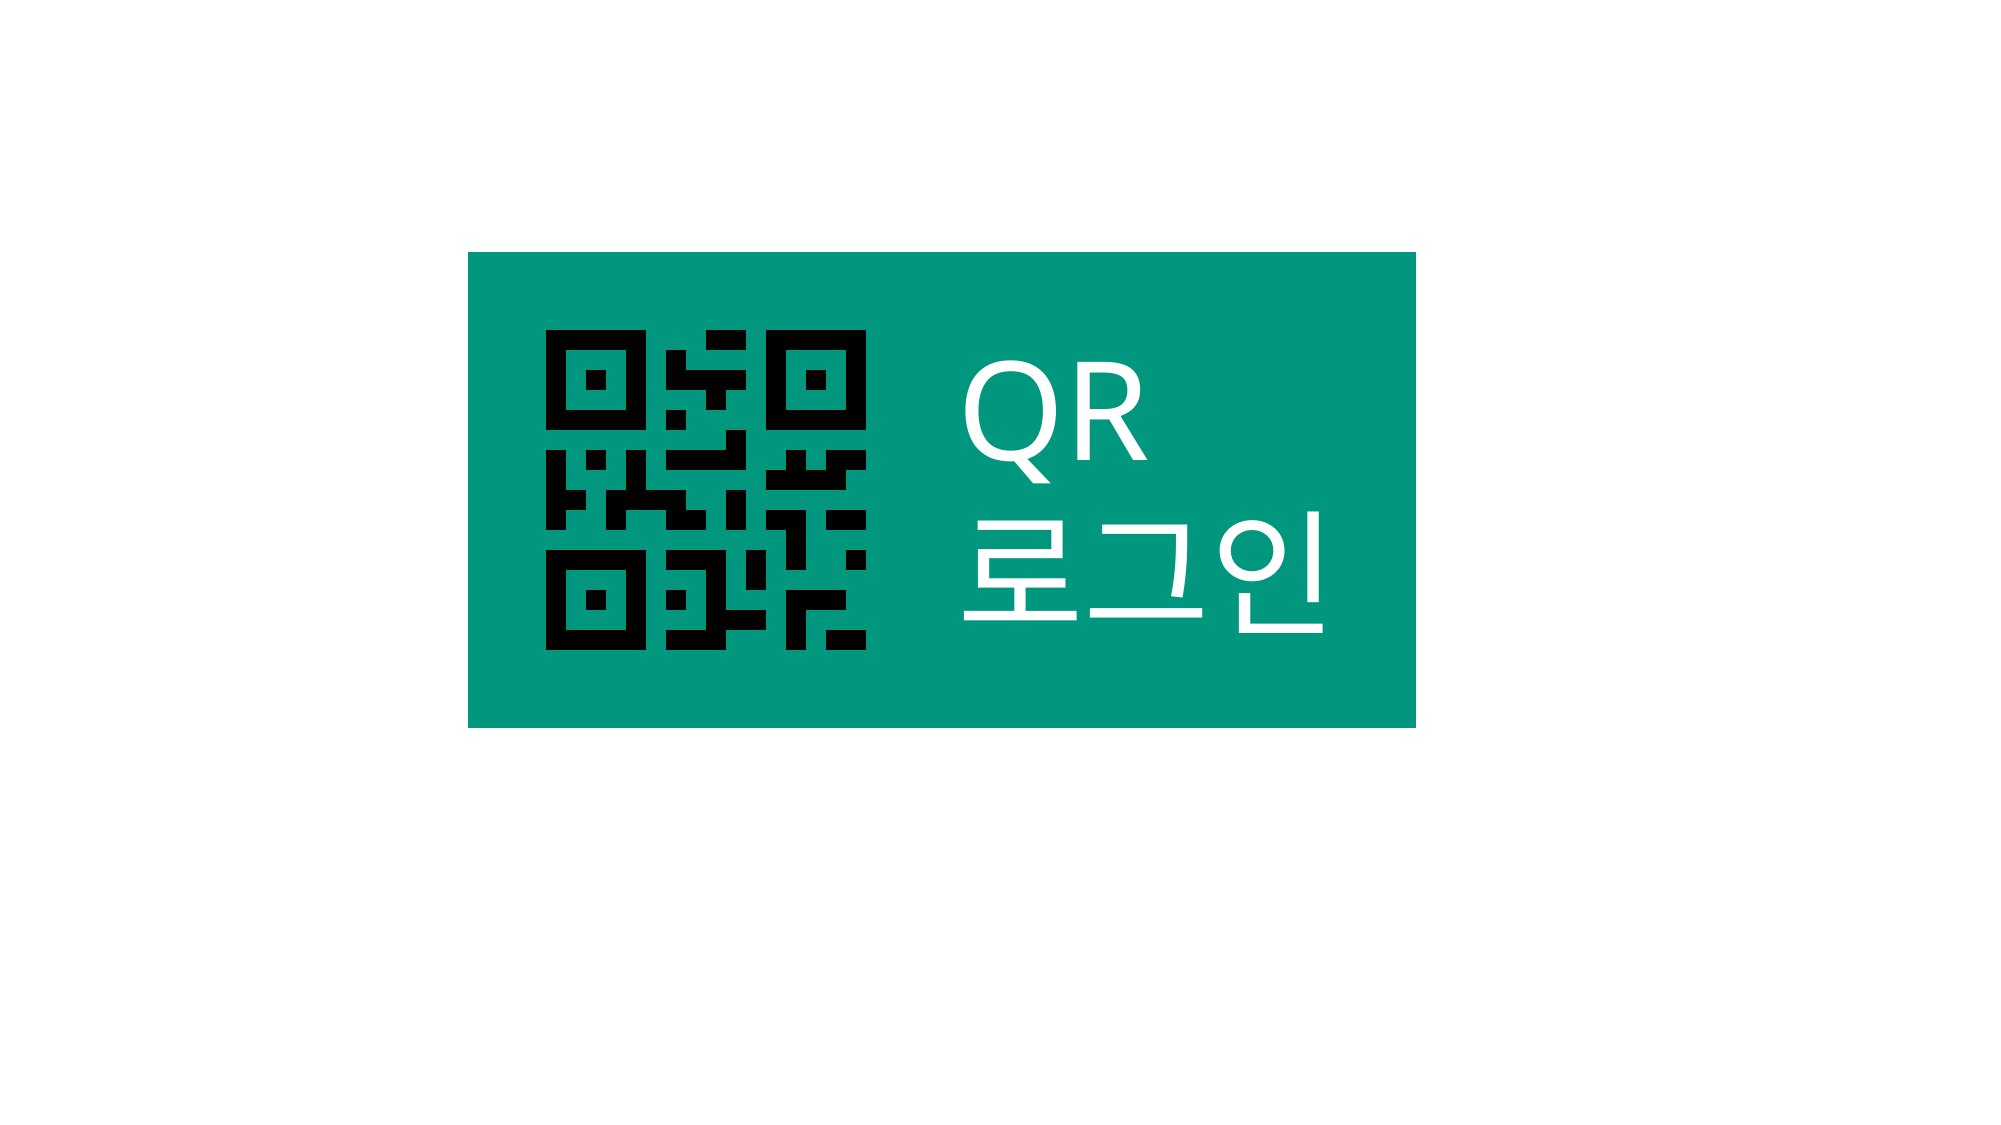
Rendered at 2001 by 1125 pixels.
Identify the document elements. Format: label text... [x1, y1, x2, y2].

text_box [468, 252, 1416, 728]
text_box QR 로그인 [942, 315, 1384, 661]
picture [546, 330, 867, 650]
